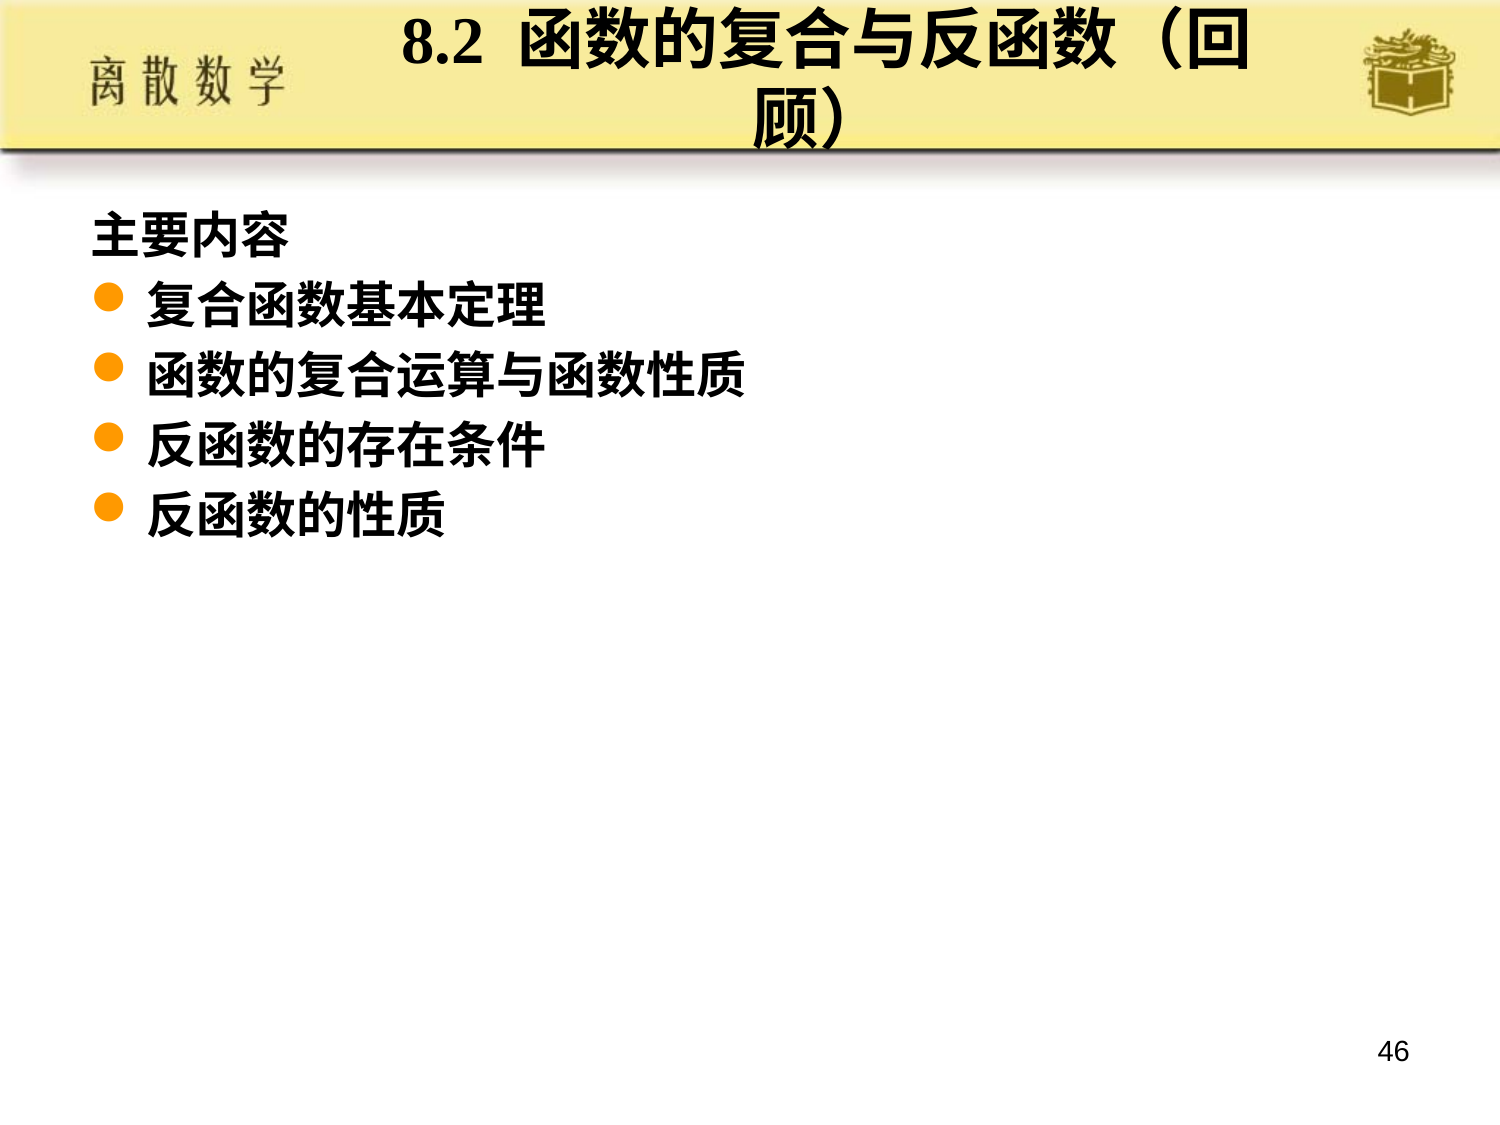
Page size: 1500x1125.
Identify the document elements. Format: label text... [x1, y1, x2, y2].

slide_number 46 [1074, 1024, 1425, 1103]
picture [0, 0, 1500, 1125]
list 主要内容 复合函数基本定理 函数的复合运算与函数性质 反函数的存在条件 反函数的性质 [75, 196, 1425, 939]
title 8.2 函数的复合与反函数（回顾） [324, 42, 1329, 112]
